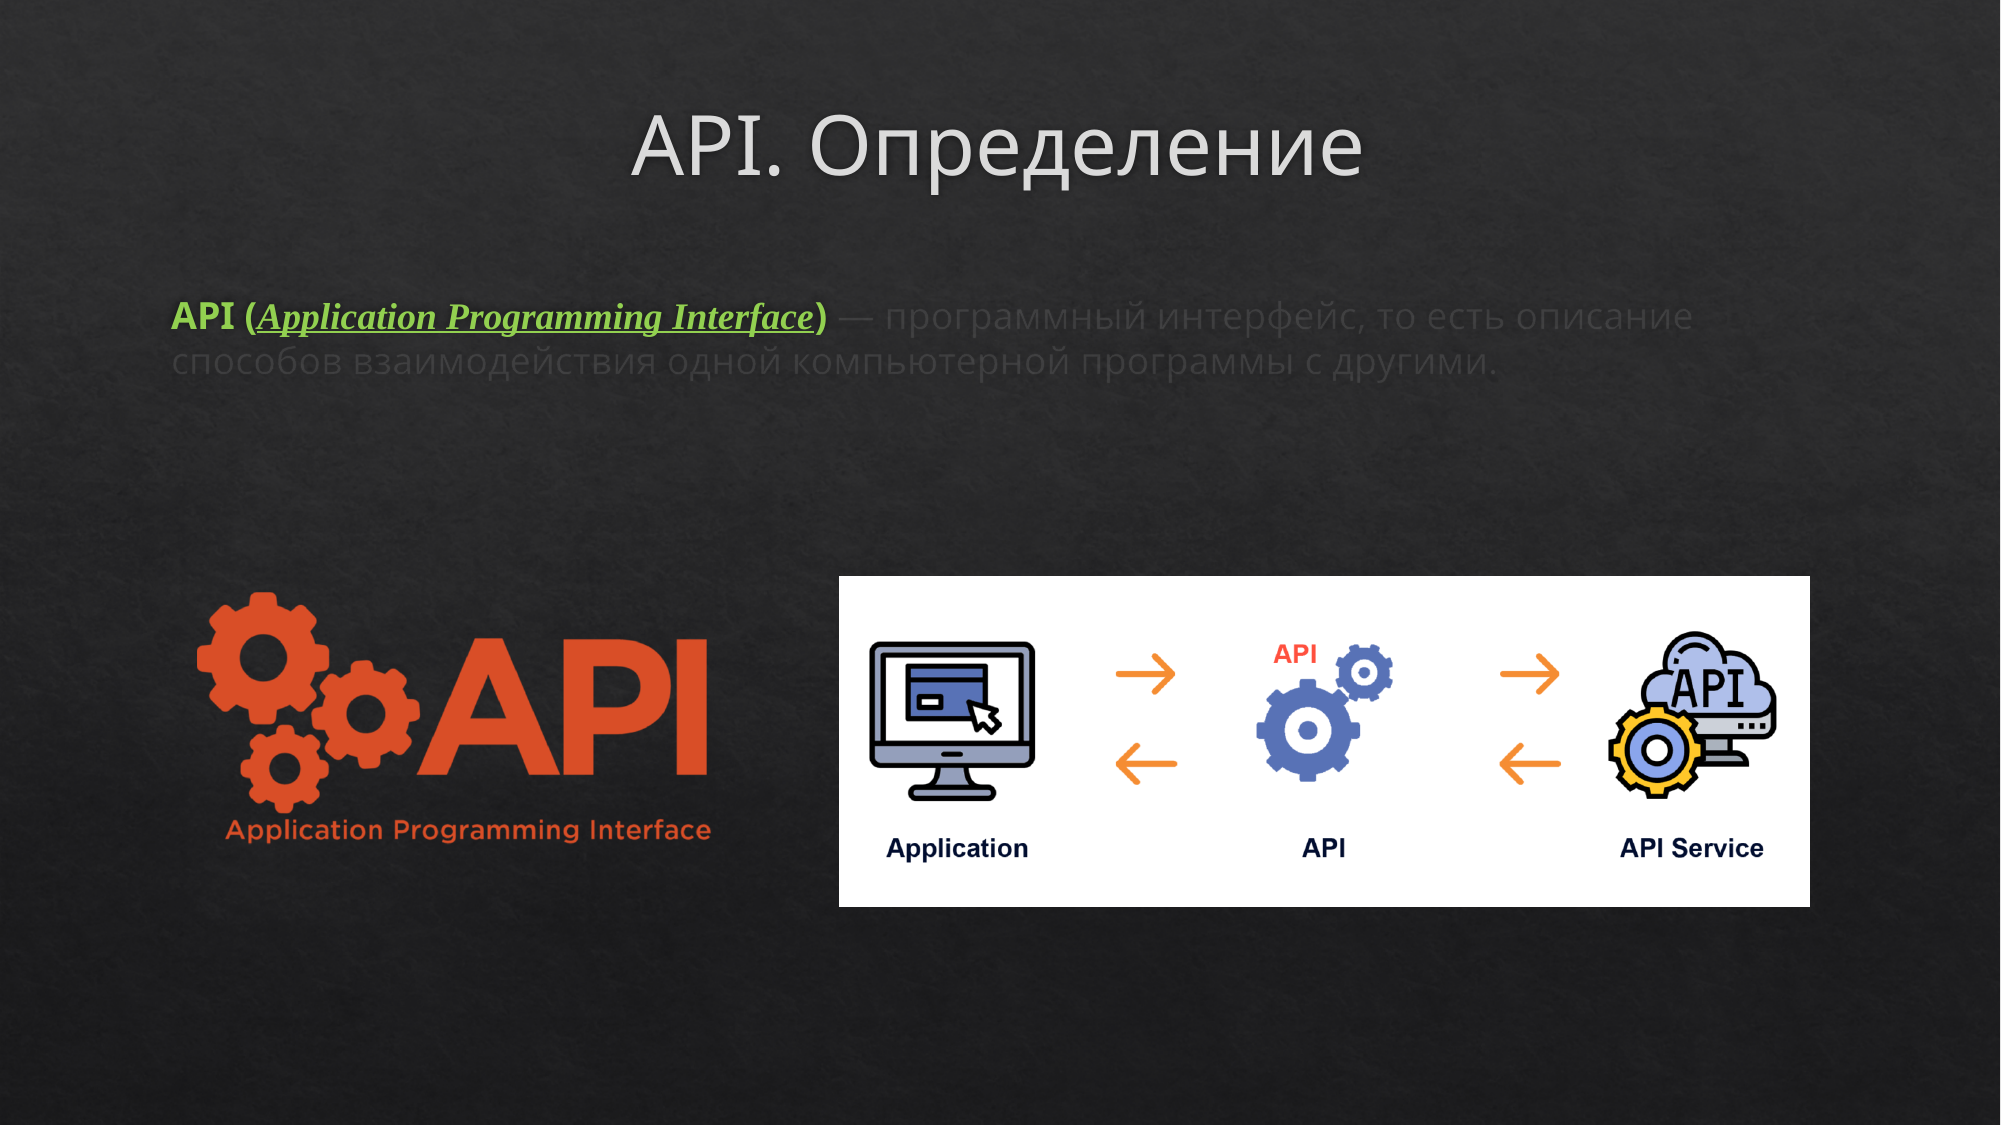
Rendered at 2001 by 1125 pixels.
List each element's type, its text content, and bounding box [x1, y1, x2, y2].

picture [55, 420, 1811, 1033]
list API (Application Programming Interface) — программный интерфейс, то есть описание способов взаимодействия одной компьютерной программы с другими. [149, 284, 1849, 399]
title API. Определение [149, 62, 1849, 222]
